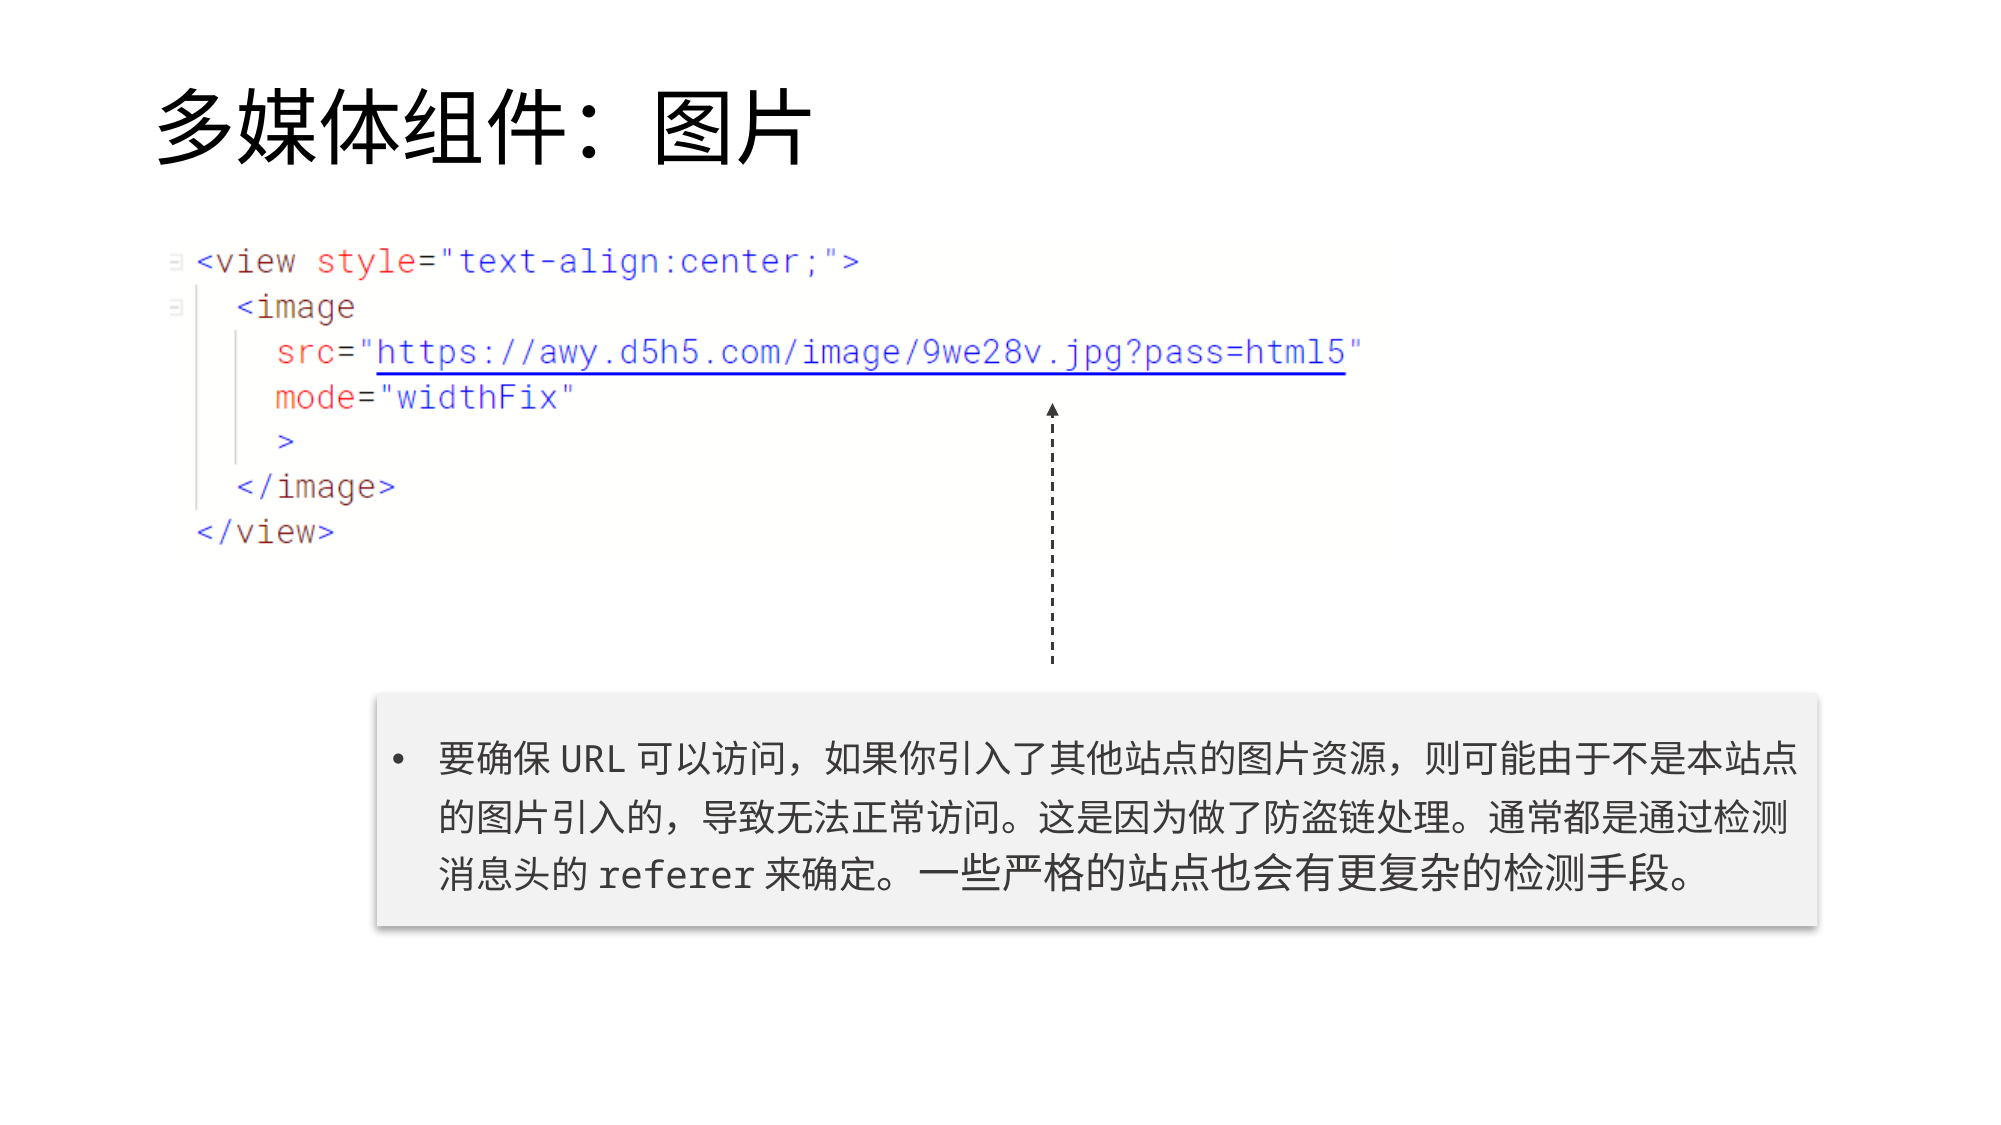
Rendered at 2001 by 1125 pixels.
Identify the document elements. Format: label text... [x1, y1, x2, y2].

text_box 要确保URL可以访问，如果你引入了其他站点的图片资源，则可能由于不是本站点的图片引入的，导致无法正常访问。这是因为做了防盗链处理。通常都是通过检测消息头的referer来确定。一些严格的站点也会有更复杂的检测手段。 [376, 692, 1818, 927]
title 多媒体组件：图片 [137, 59, 1863, 204]
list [170, 238, 1384, 563]
